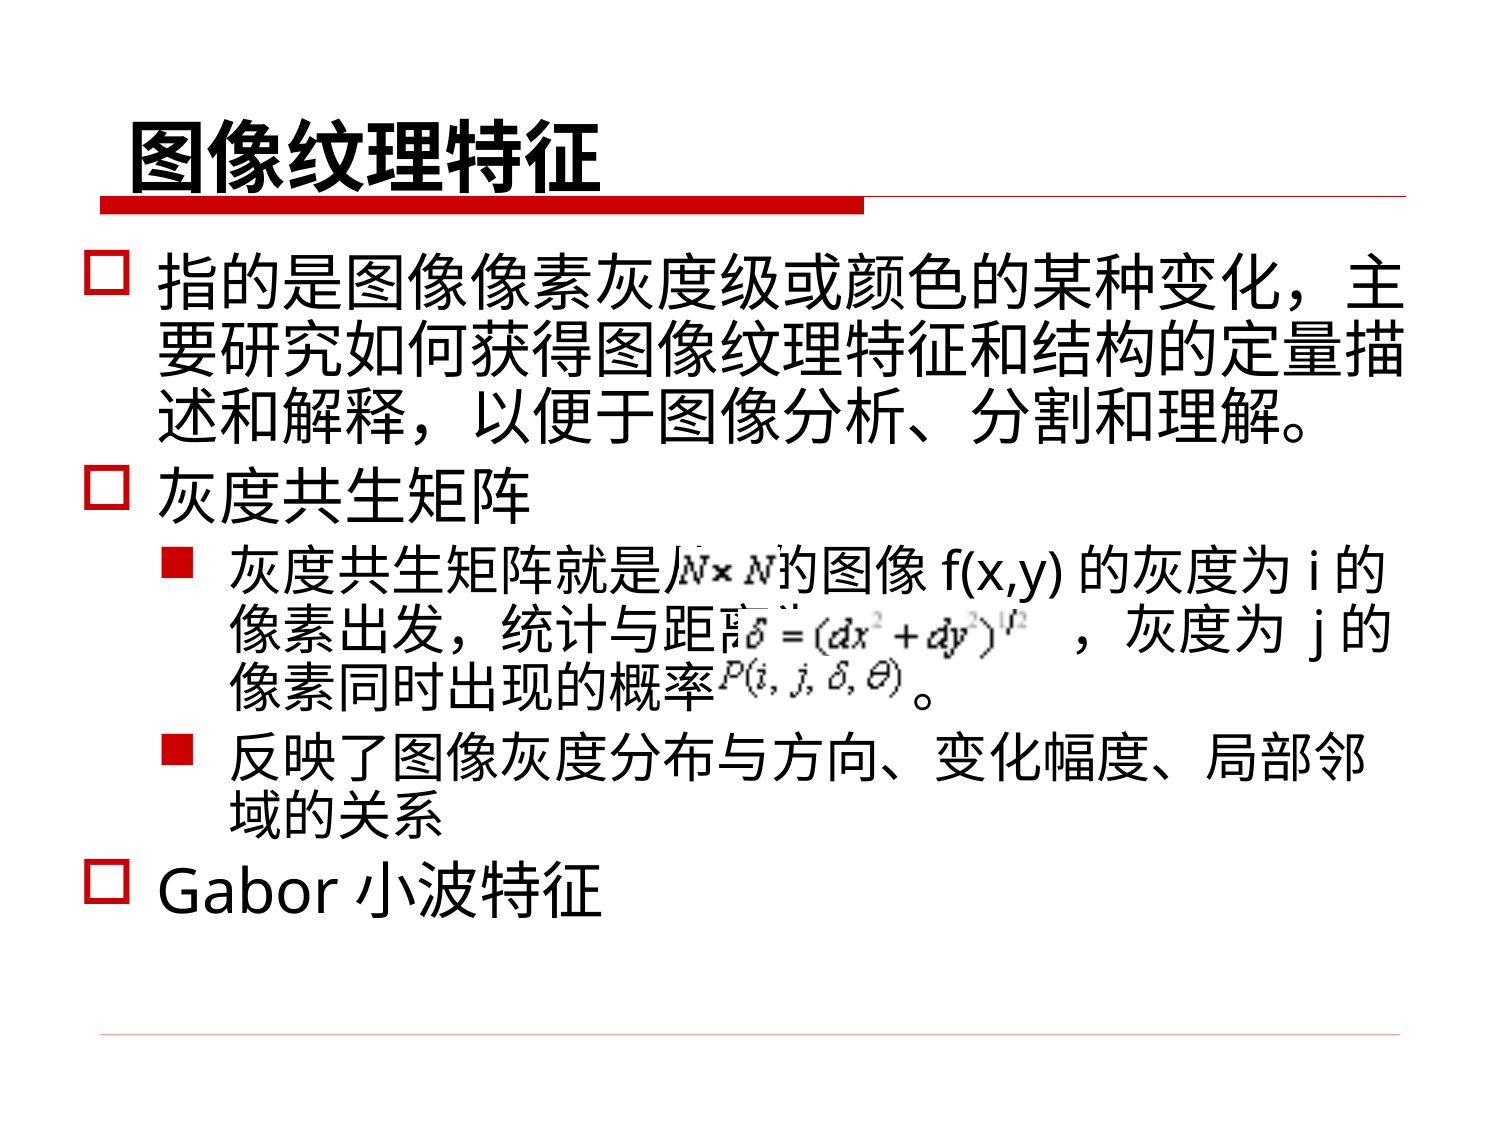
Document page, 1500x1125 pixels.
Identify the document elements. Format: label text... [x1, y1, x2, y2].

list 指的是图像像素灰度级或颜色的某种变化，主要研究如何获得图像纹理特征和结构的定量描述和解释，以便于图像分析、分割和理解。 灰度共生矩阵 灰度共生矩阵就是从 的图像f(x,y)的灰度为i的像素出发，统计与距离为 ，灰度为 j的像素同时出现的概率 。 反映了图像灰度分布与方向、变化幅度、局部邻域的关系 Gabor小波特征 [64, 243, 1436, 1059]
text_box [737, 609, 1034, 663]
title 图像纹理特征 [112, 99, 1388, 243]
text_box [714, 656, 907, 707]
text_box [678, 547, 780, 599]
